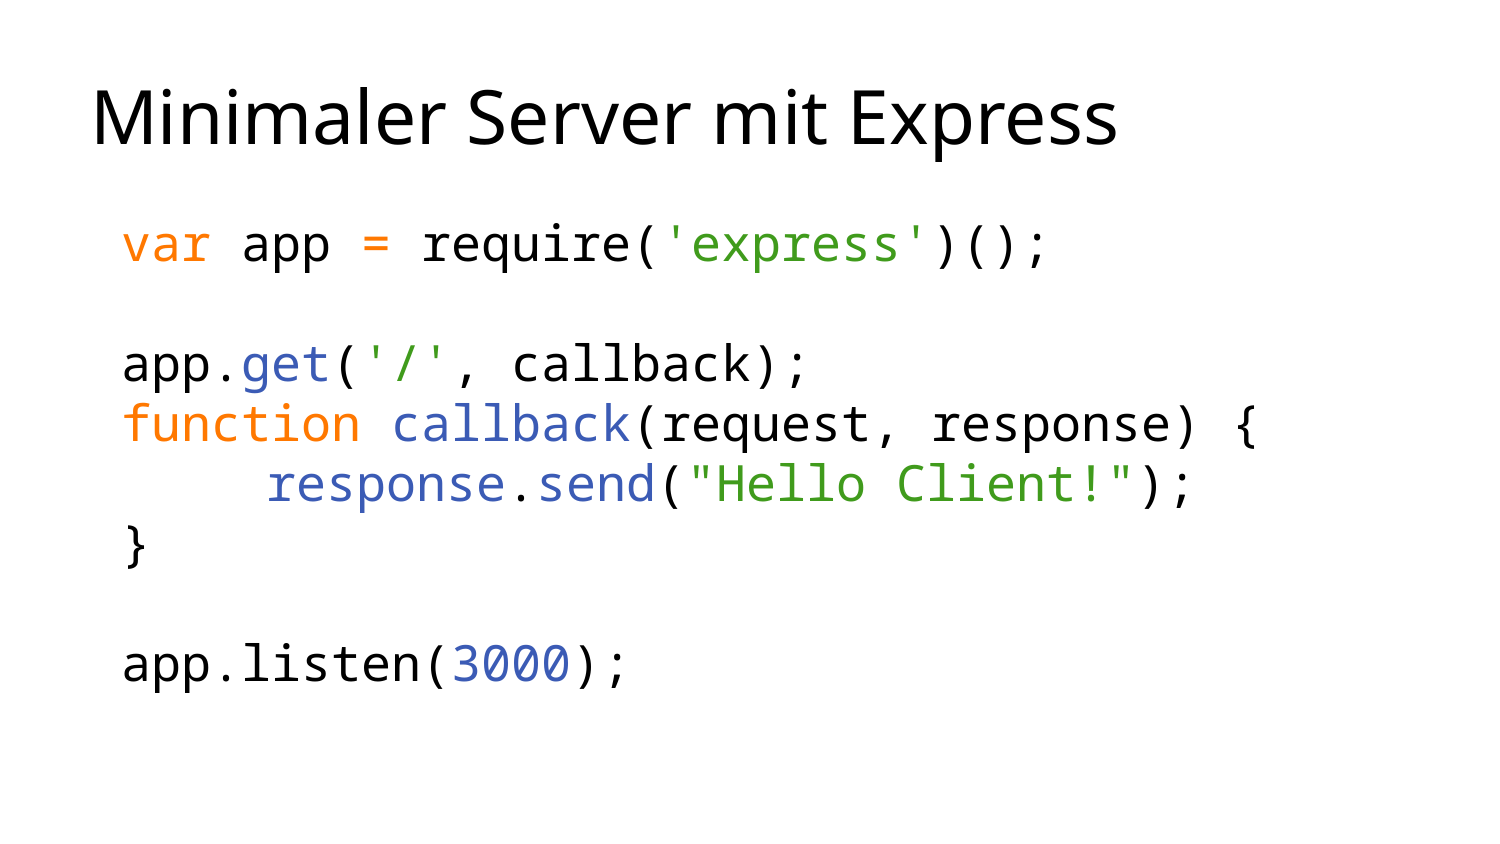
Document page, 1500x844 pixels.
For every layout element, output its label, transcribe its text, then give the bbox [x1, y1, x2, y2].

list var app = require('express')(); app.get('/', callback); function callback(request, response) { response.send("Hello Client!"); } app.listen(3000); [75, 196, 1425, 808]
title Minimaler Server mit Express [75, 33, 1425, 175]
